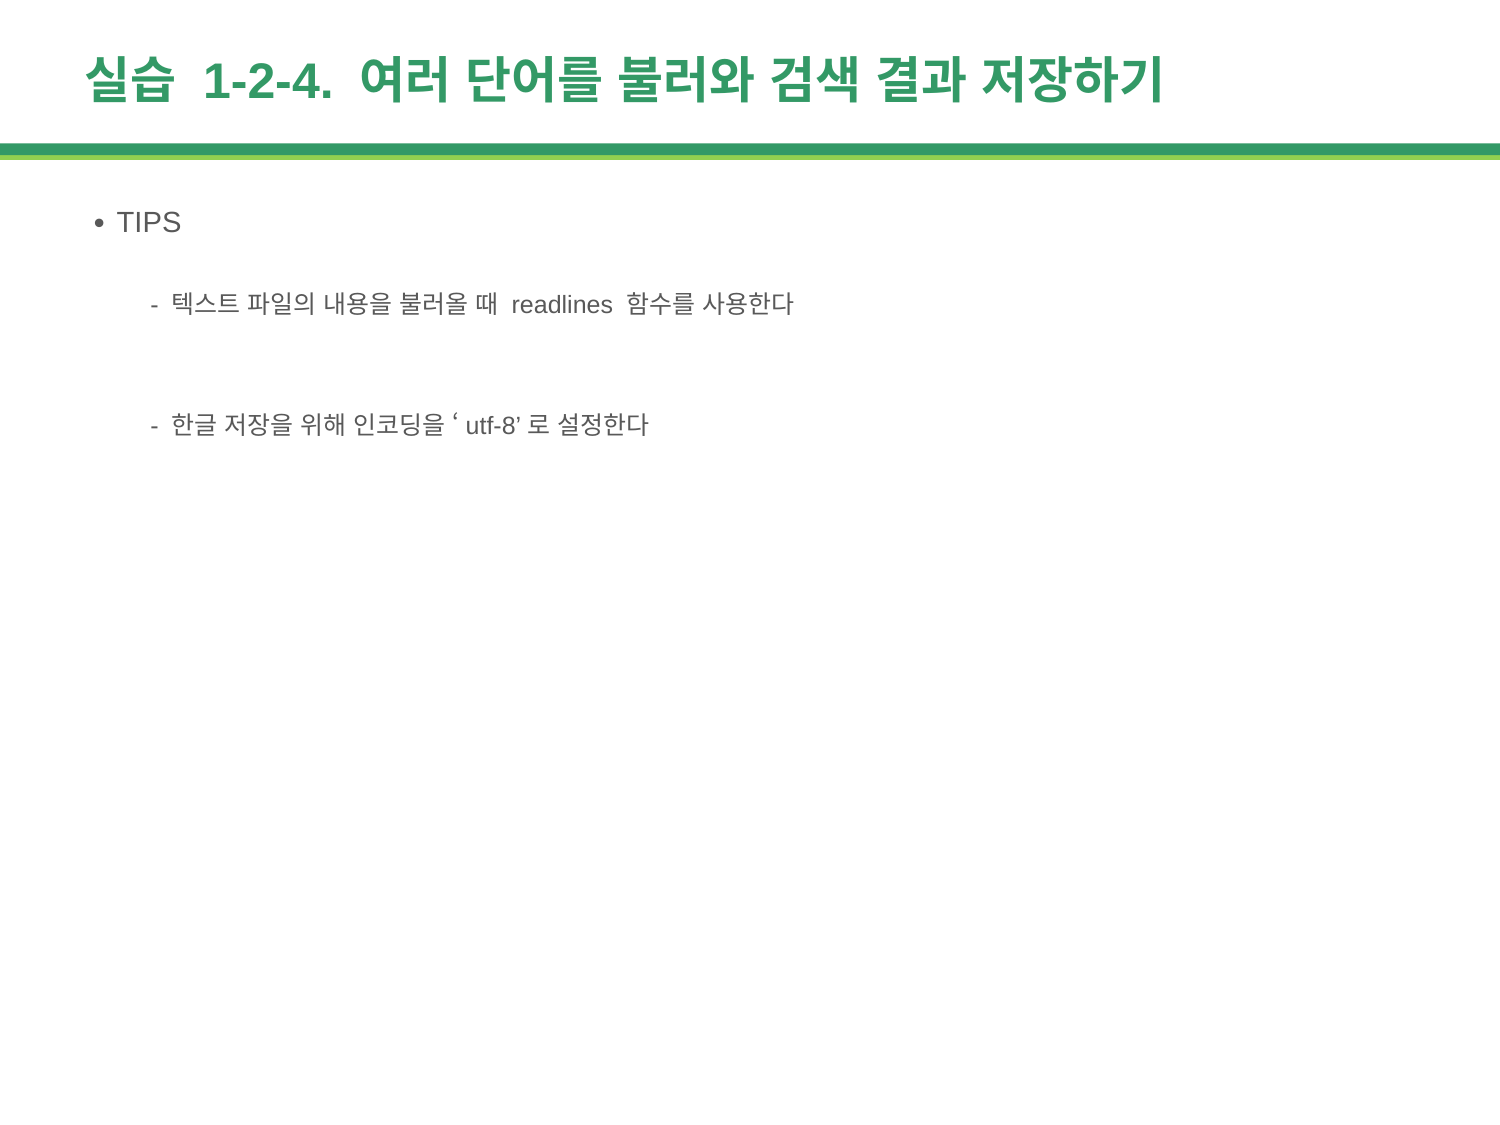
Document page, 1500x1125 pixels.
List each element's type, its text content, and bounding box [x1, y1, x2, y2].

text_box [0, 141, 1500, 157]
text_box - 텍스트 파일의 내용을 불러올 때 readlines 함수를 사용한다 [135, 280, 1472, 326]
text_box - 한글 저장을 위해 인코딩을 ‘utf-8’로 설정한다 [135, 402, 1472, 447]
text_box ∙ TIPS [75, 196, 1412, 246]
text_box 실습 1-2-4. 여러 단어를 불러와 검색 결과 저장하기 [70, 41, 1181, 116]
text_box [0, 157, 1500, 162]
